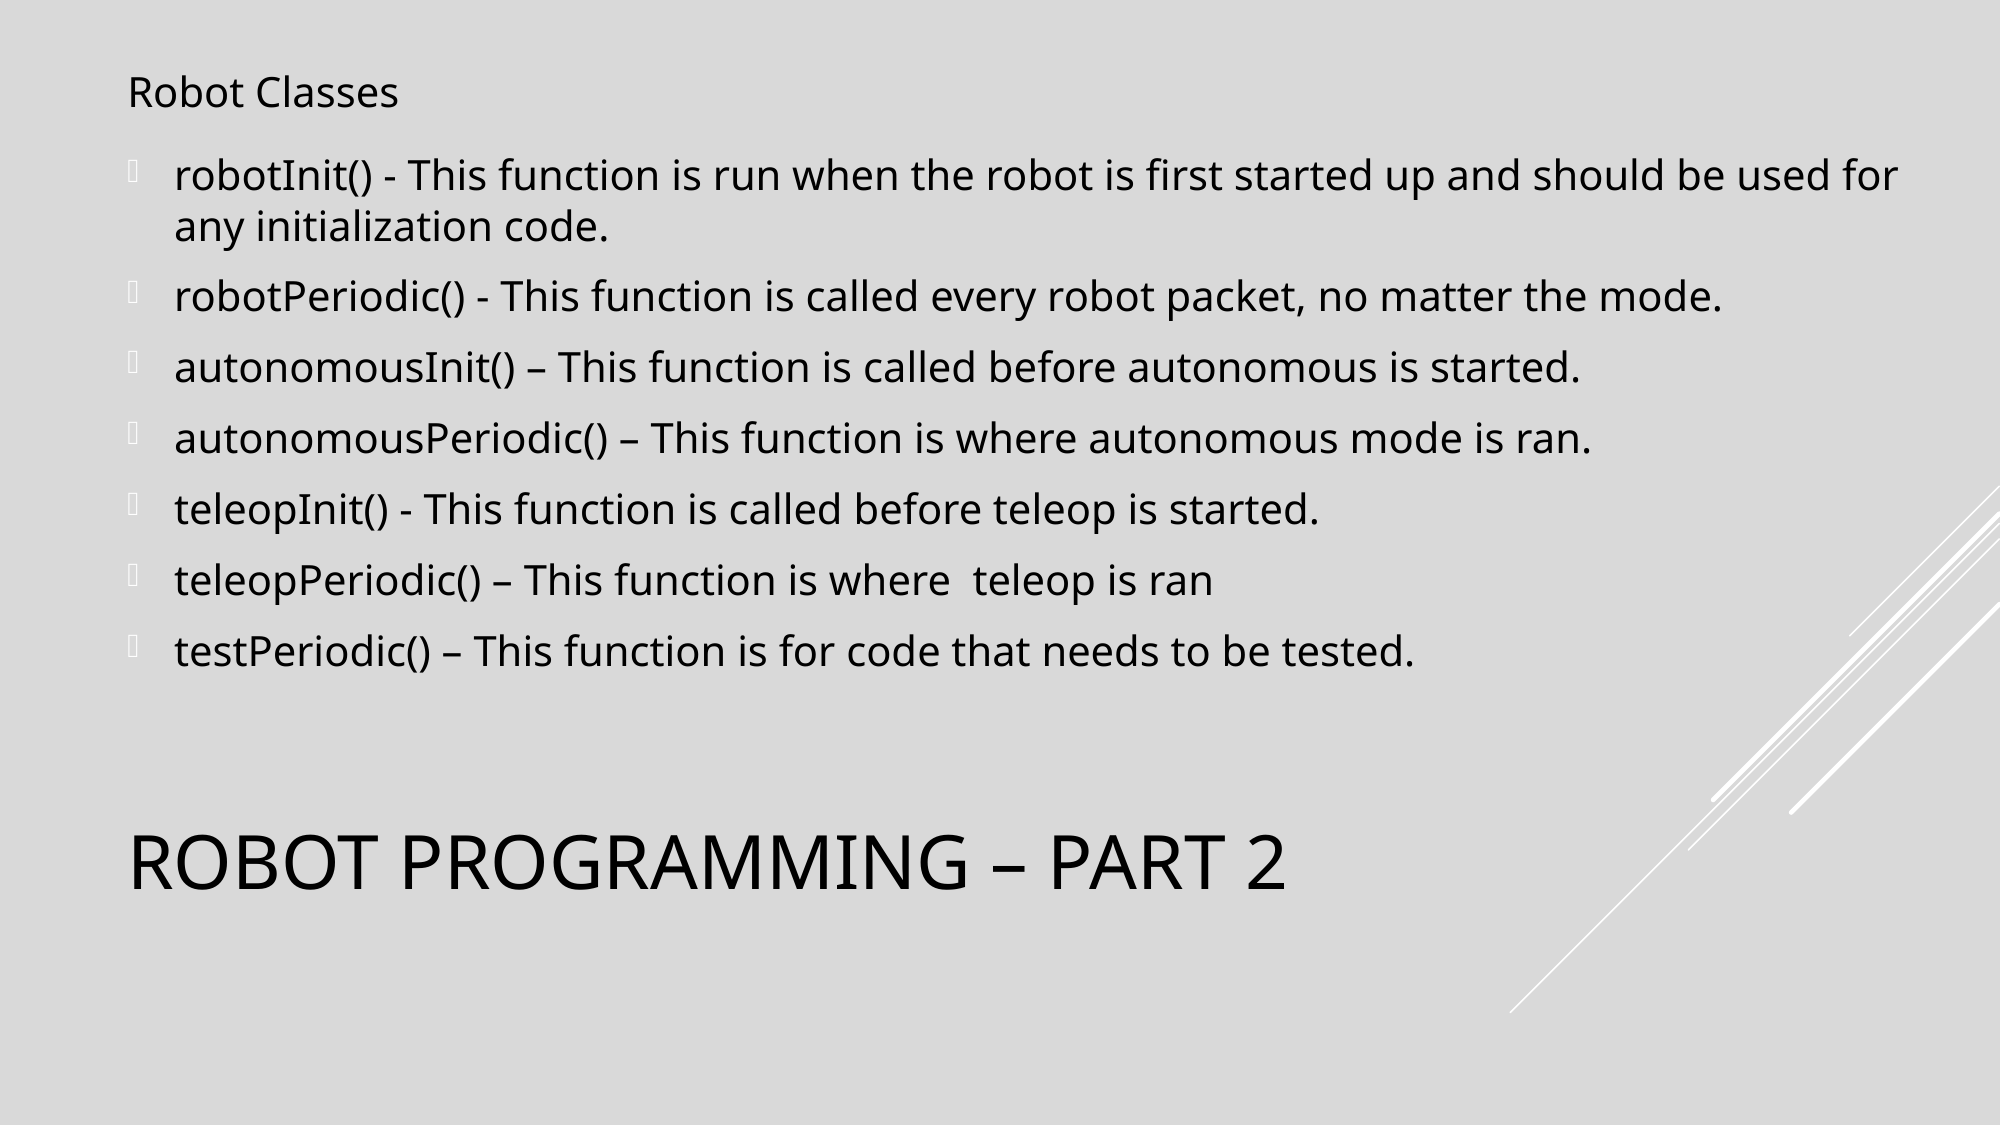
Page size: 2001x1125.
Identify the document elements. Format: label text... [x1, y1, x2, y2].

title Robot Programming – Part 2 [112, 775, 1513, 984]
text_box robotInit() - This function is run when the robot is first started up and should be used for any initialization code. robotPeriodic() - This function is called every robot packet, no matter the mode. autonomousInit() – This function is called before autonomous is started. autonomousPeriodic() – This function is where autonomous mode is ran. teleopInit() - This function is called before teleop is started. teleopPeriodic() – This function is where teleop is ran testPeriodic() – This function is for code that needs to be tested. [112, 141, 1971, 775]
list Robot Classes [112, 40, 1855, 141]
